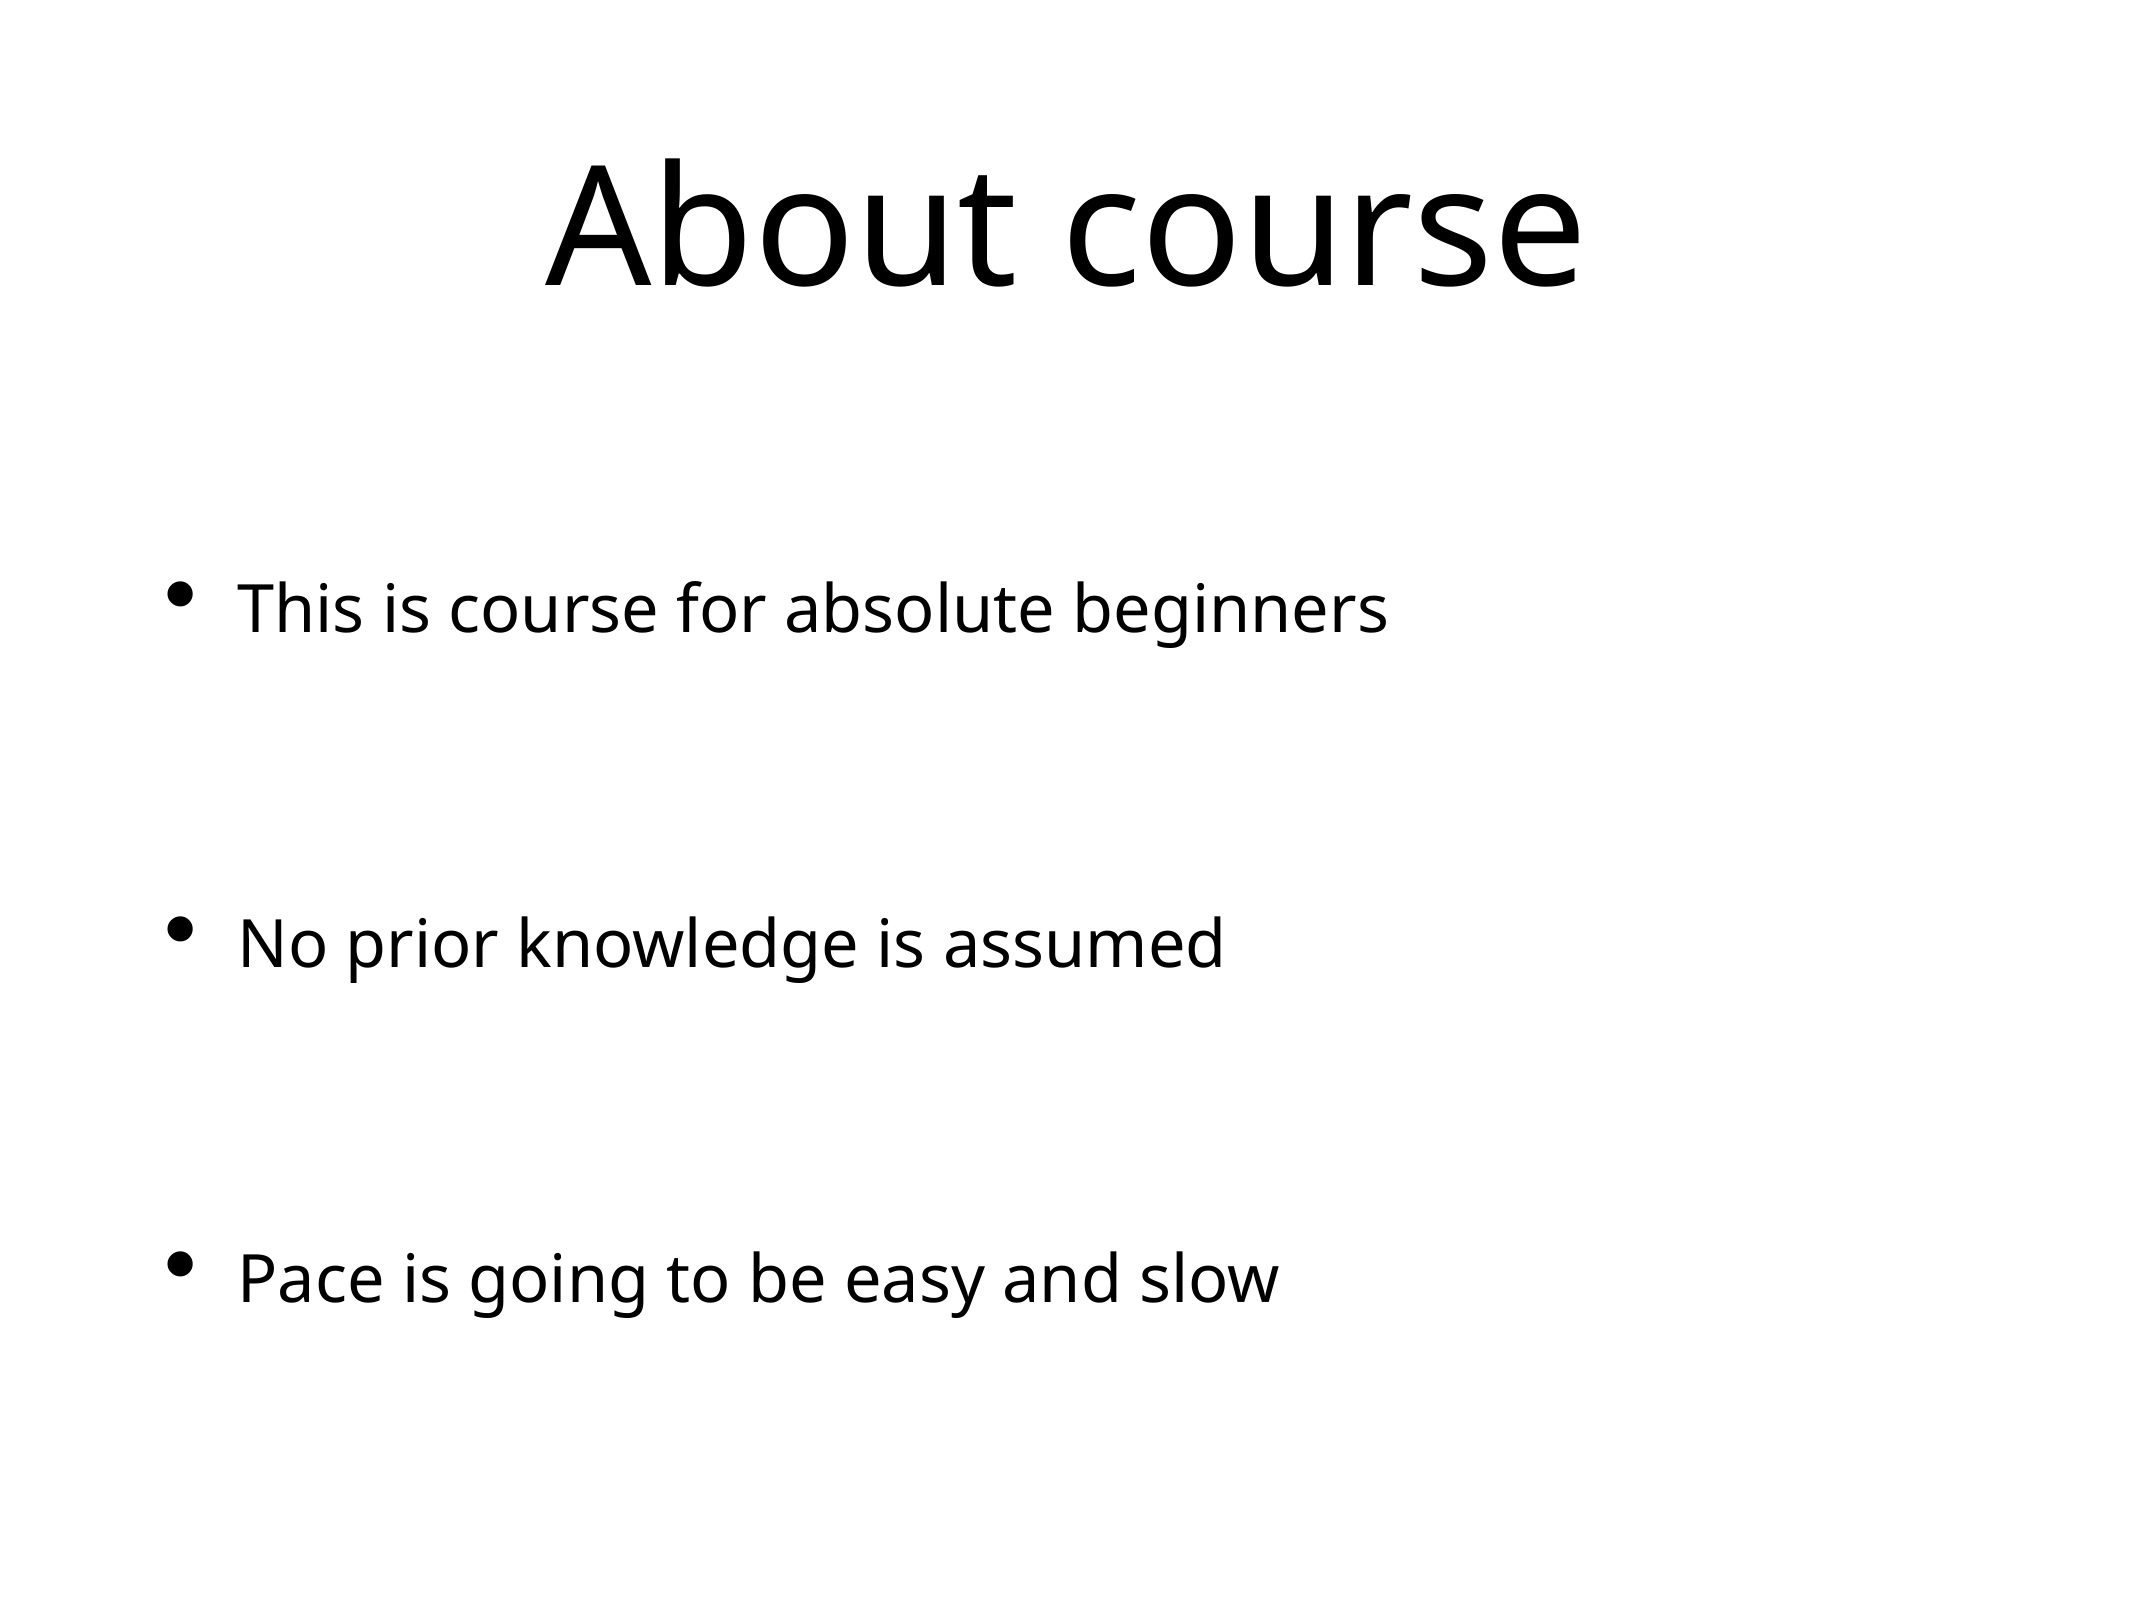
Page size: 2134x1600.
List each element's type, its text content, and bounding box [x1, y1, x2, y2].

list This is course for absolute beginners No prior knowledge is assumed Pace is going to be easy and slow [155, 424, 1978, 1457]
title About course [155, 41, 1978, 397]
